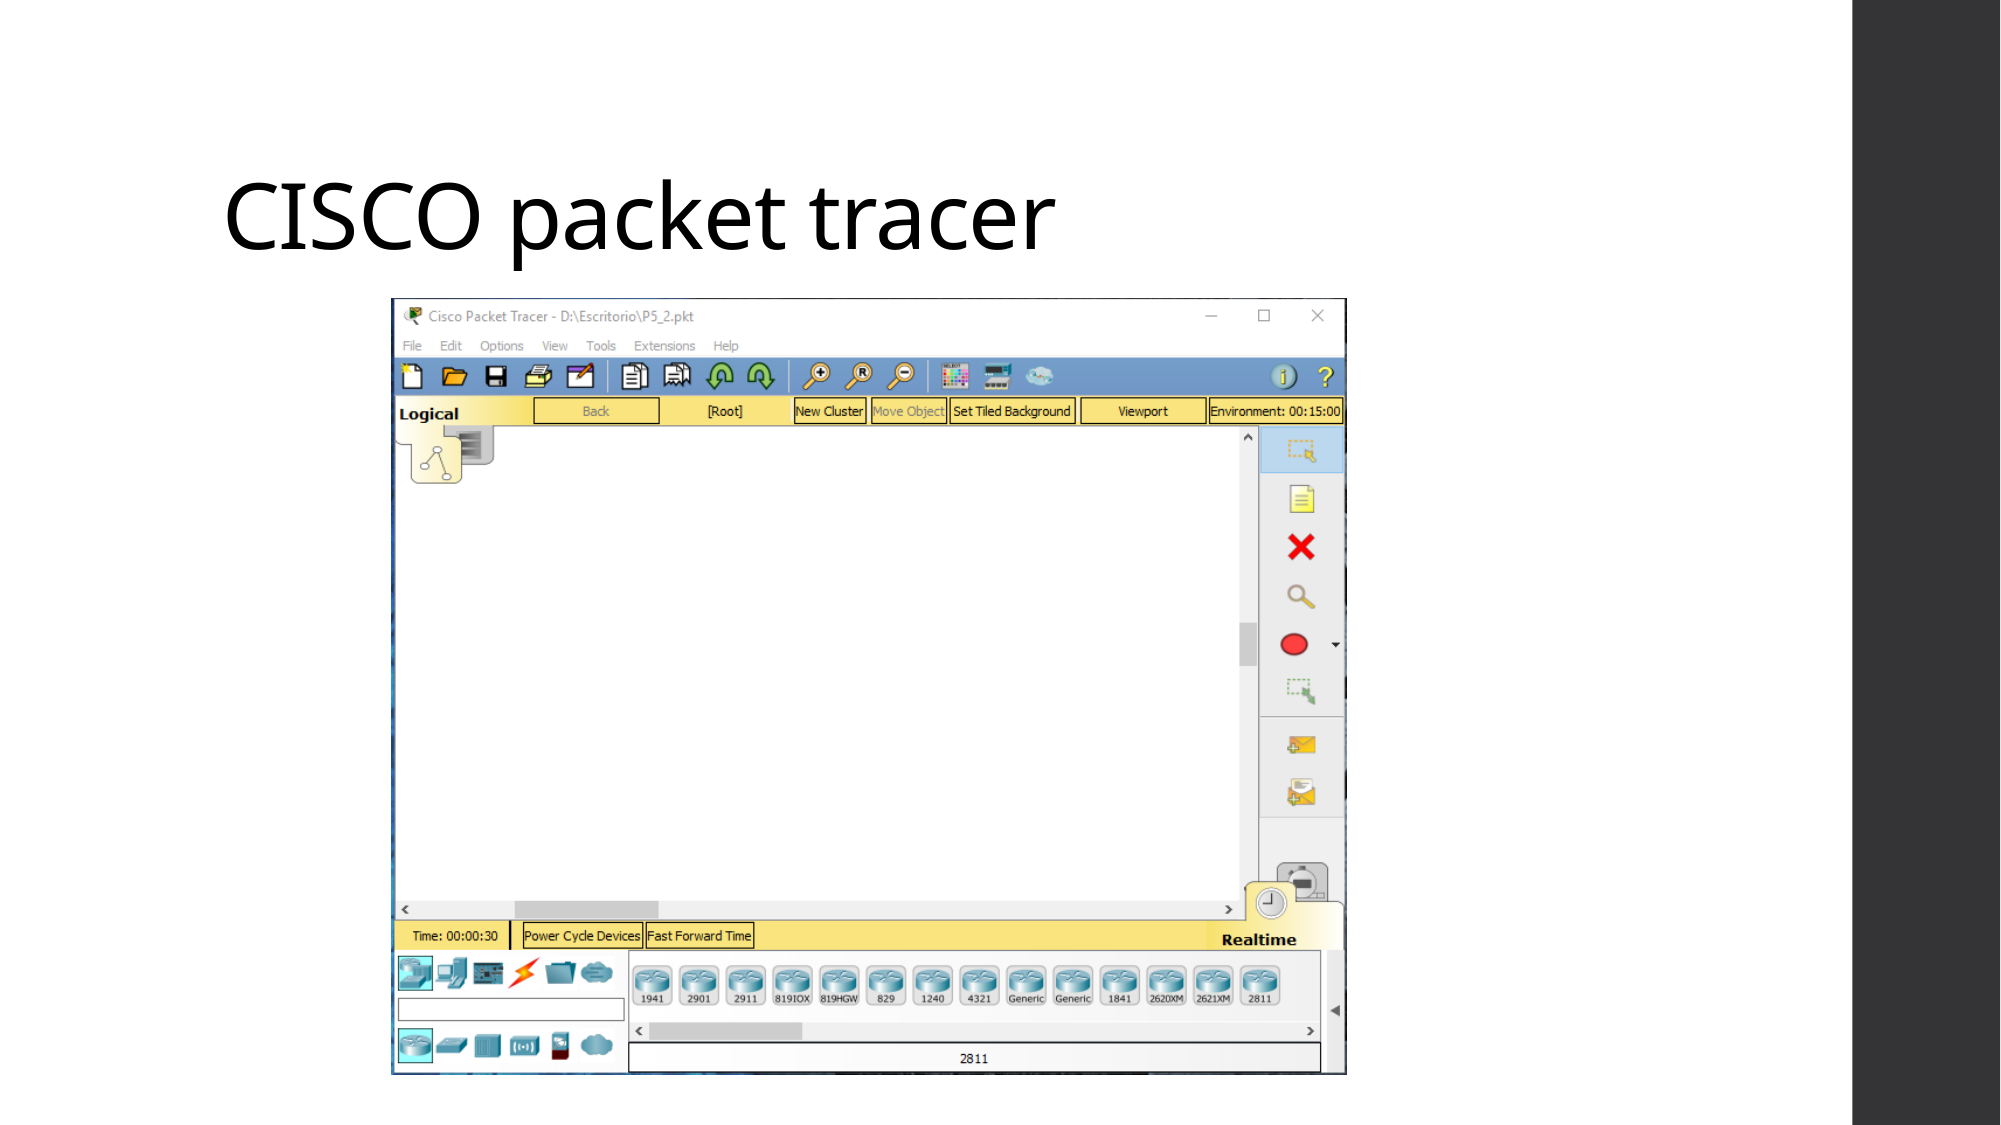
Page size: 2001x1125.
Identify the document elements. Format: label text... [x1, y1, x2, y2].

title CISCO packet tracer [206, 60, 1797, 278]
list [391, 298, 1347, 1075]
